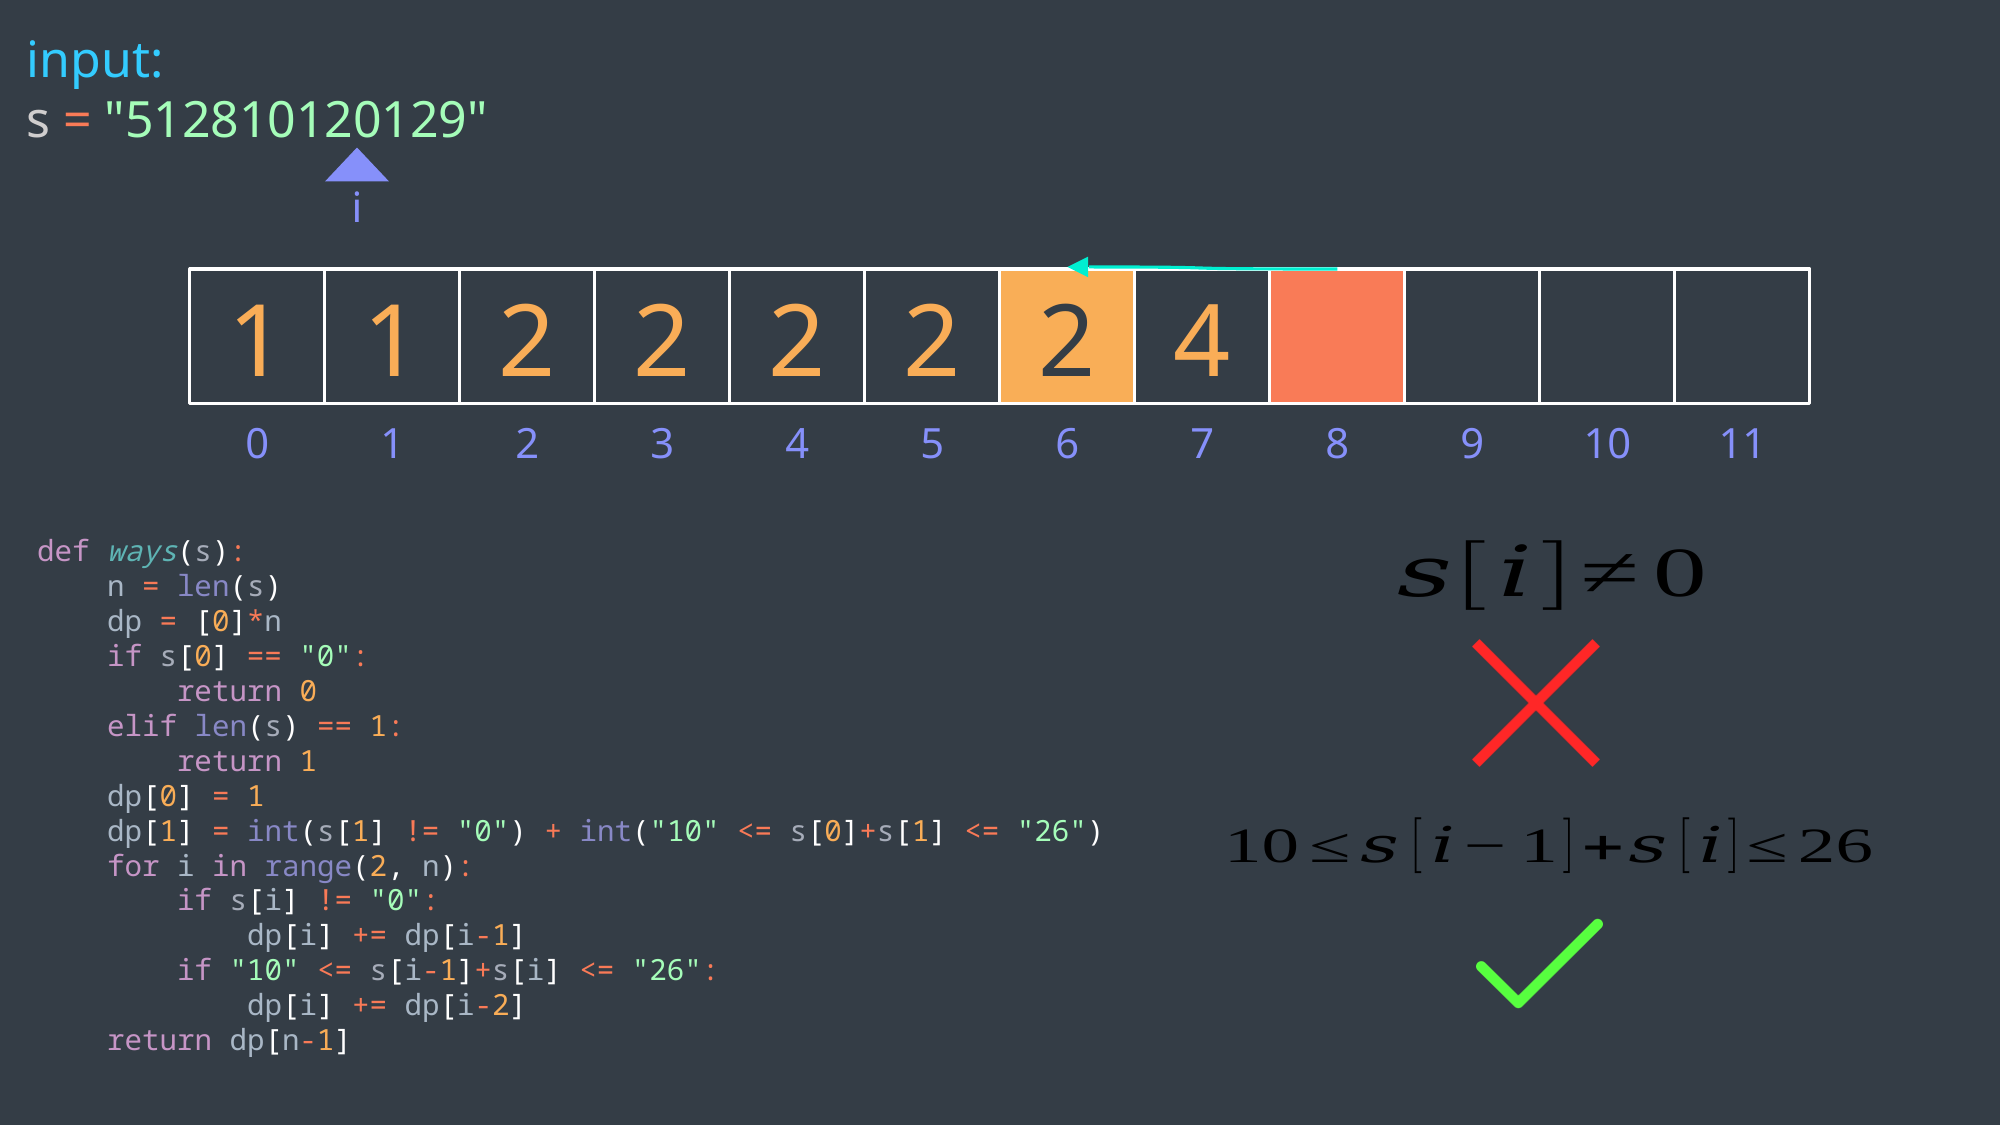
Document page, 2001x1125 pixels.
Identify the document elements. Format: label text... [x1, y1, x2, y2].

text_box [1539, 268, 1674, 404]
picture [1476, 900, 1603, 1028]
text_box 4 [729, 404, 864, 484]
text_box [1674, 268, 1810, 404]
text_box 3 [594, 404, 729, 484]
text_box 1 [189, 268, 324, 404]
text_box 2 [459, 404, 594, 484]
text_box i [324, 173, 389, 238]
text_box [1269, 268, 1404, 404]
text_box 11 [1674, 404, 1810, 484]
text_box input: s = "512810120129" [11, 20, 906, 155]
text_box 2 [459, 268, 594, 404]
text_box [1404, 268, 1539, 404]
text_box 7 [1134, 404, 1269, 484]
text_box def ways(s): n = len(s) dp = [0]*n if s[0] == "0": return 0 elif len(s) == 1: return 1 dp[0] = 1 dp[1] = int(s[1] != "0") + int("10" <= s[0]+s[1] <= "26") for i in range(2, n): if s[i] != "0": dp[i] += dp[i-1] if "10" <= s[i-1]+s[i] <= "26": dp[i] += dp[i-2] return dp[n-1] [21, 524, 1120, 1064]
text_box 4 [1134, 269, 1269, 404]
text_box 6 [999, 404, 1134, 484]
text_box 1 [324, 404, 459, 484]
text_box 0 [189, 404, 324, 484]
text_box 1 [324, 268, 459, 404]
text_box 2 [729, 268, 864, 404]
text_box 5 [864, 404, 999, 484]
text_box 2 [999, 268, 1134, 404]
text_box [332, 147, 382, 173]
text_box 2 [594, 268, 729, 404]
text_box 9 [1404, 404, 1539, 484]
text_box 8 [1269, 404, 1404, 484]
text_box 2 [864, 268, 999, 404]
text_box 10 [1539, 404, 1674, 484]
picture [1472, 639, 1600, 767]
